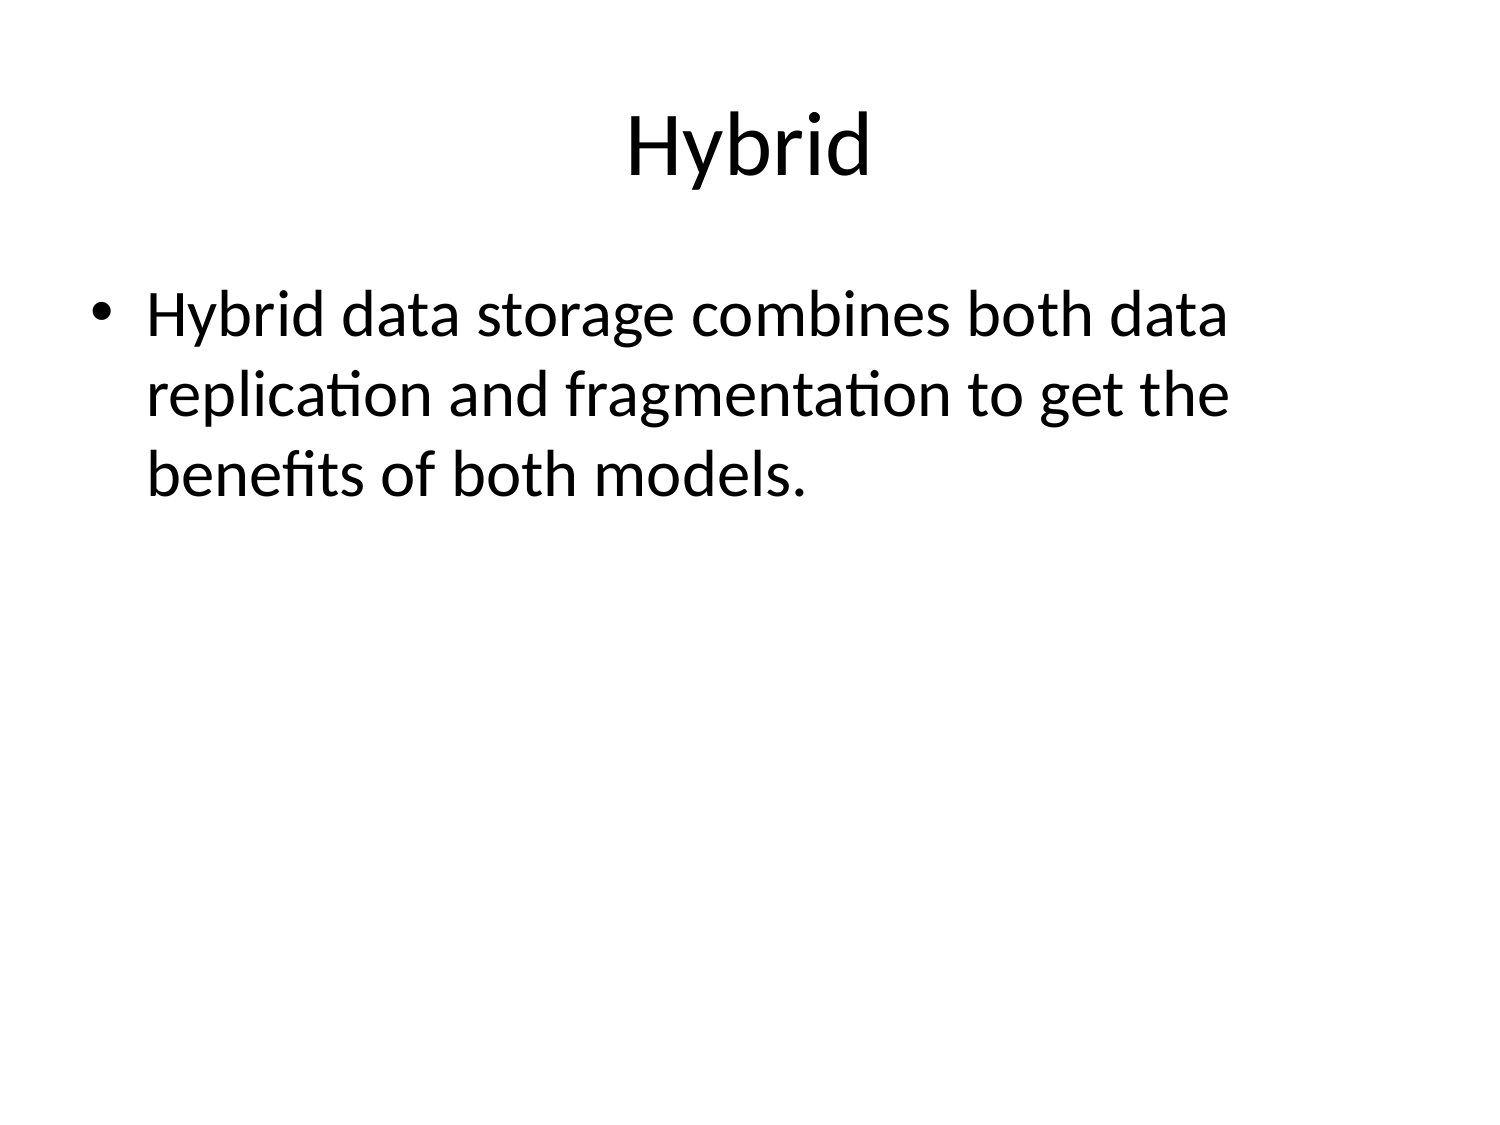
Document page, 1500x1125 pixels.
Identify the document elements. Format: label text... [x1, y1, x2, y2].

title Hybrid [75, 45, 1425, 233]
list Hybrid data storage combines both data replication and fragmentation to get the benefits of both models. [75, 262, 1425, 1005]
